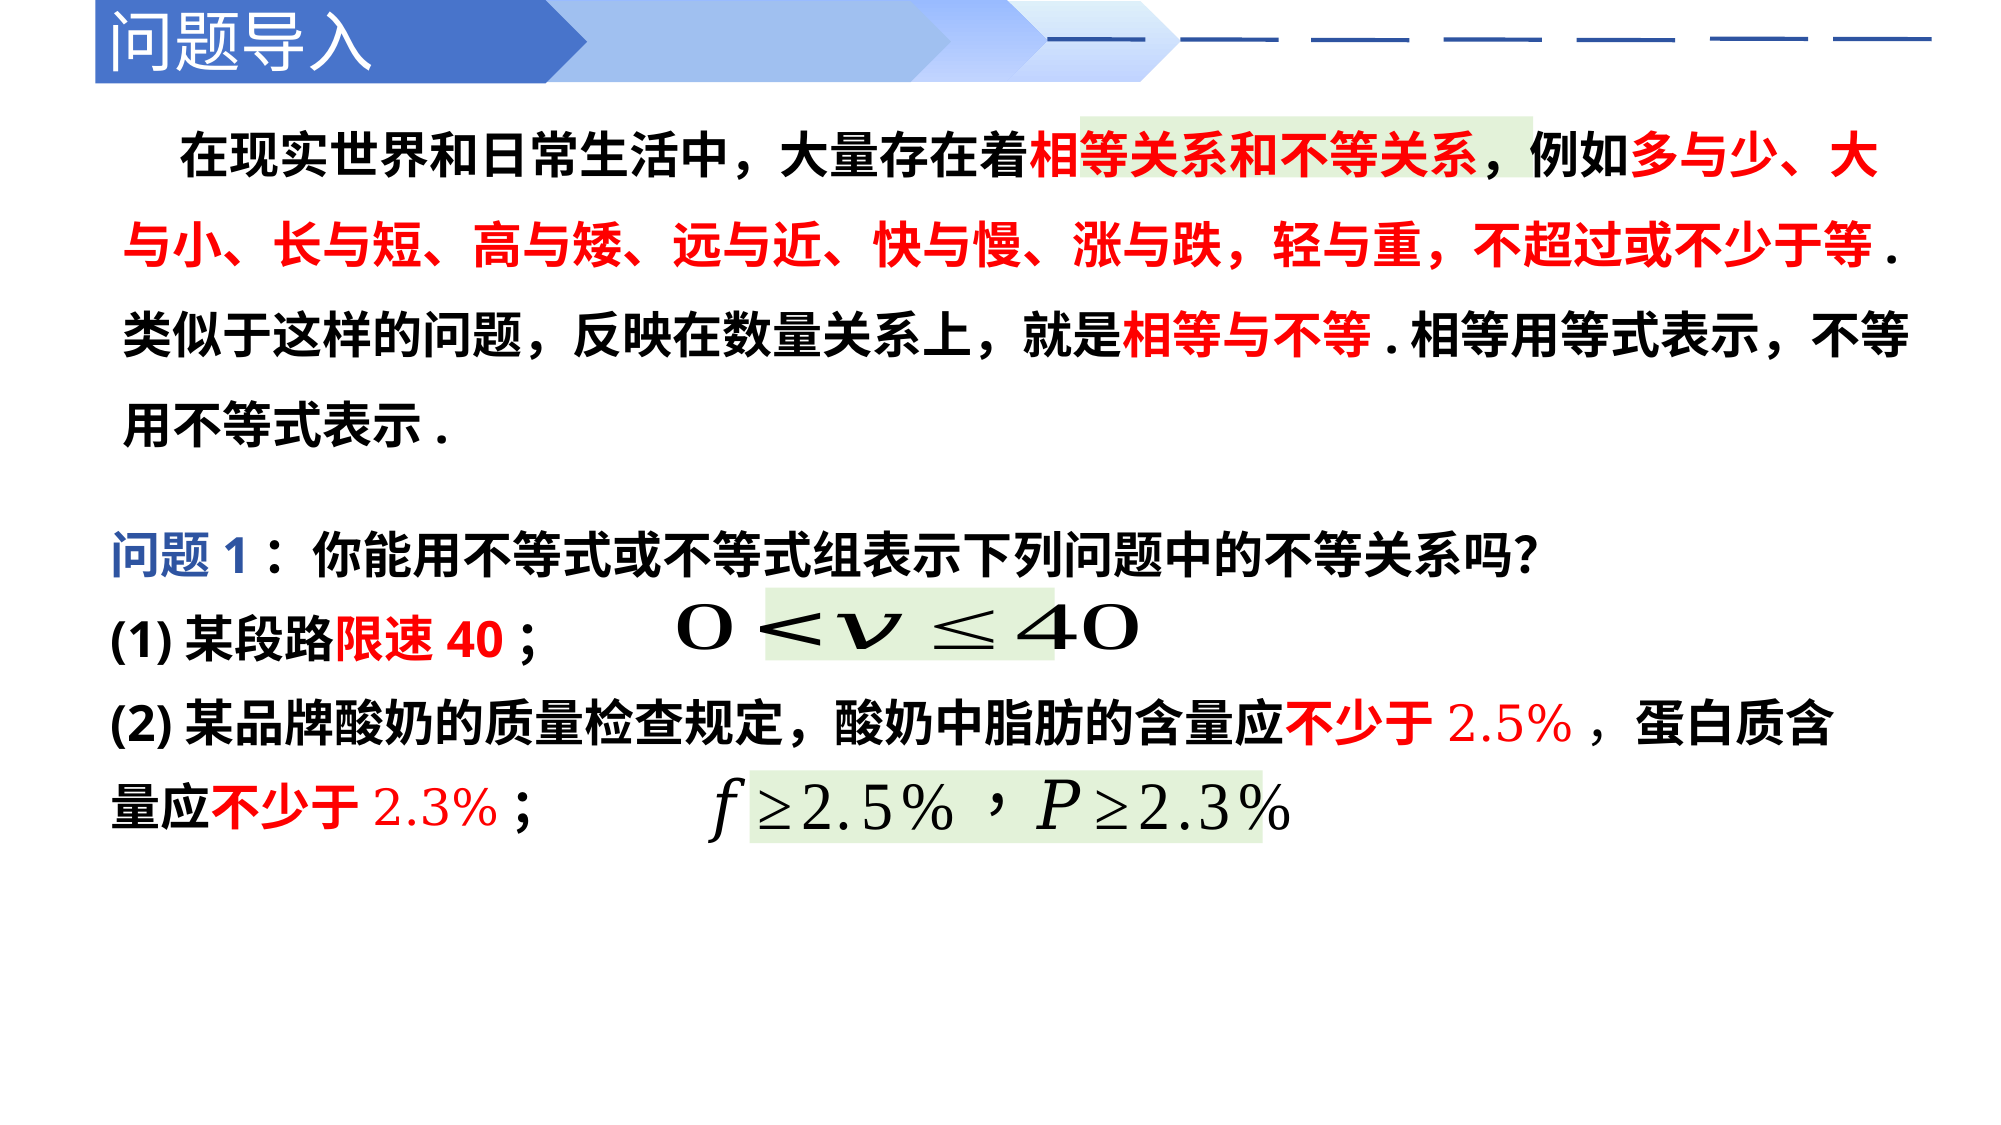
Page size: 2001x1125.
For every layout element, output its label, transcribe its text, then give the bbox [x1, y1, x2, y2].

text_box 在现实世界和日常生活中，大量存在着相等关系和不等关系，例如多与少、大与小、长与短、高与矮、远与近、快与慢、涨与跌，轻与重，不超过或不少于等.类似于这样的问题，反映在数量关系上，就是相等与不等.相等用等式表示，不等用不等式表示. [107, 89, 1932, 461]
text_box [704, 769, 1296, 847]
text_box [94, 491, 1860, 847]
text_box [672, 587, 1146, 666]
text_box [92, 0, 1933, 89]
